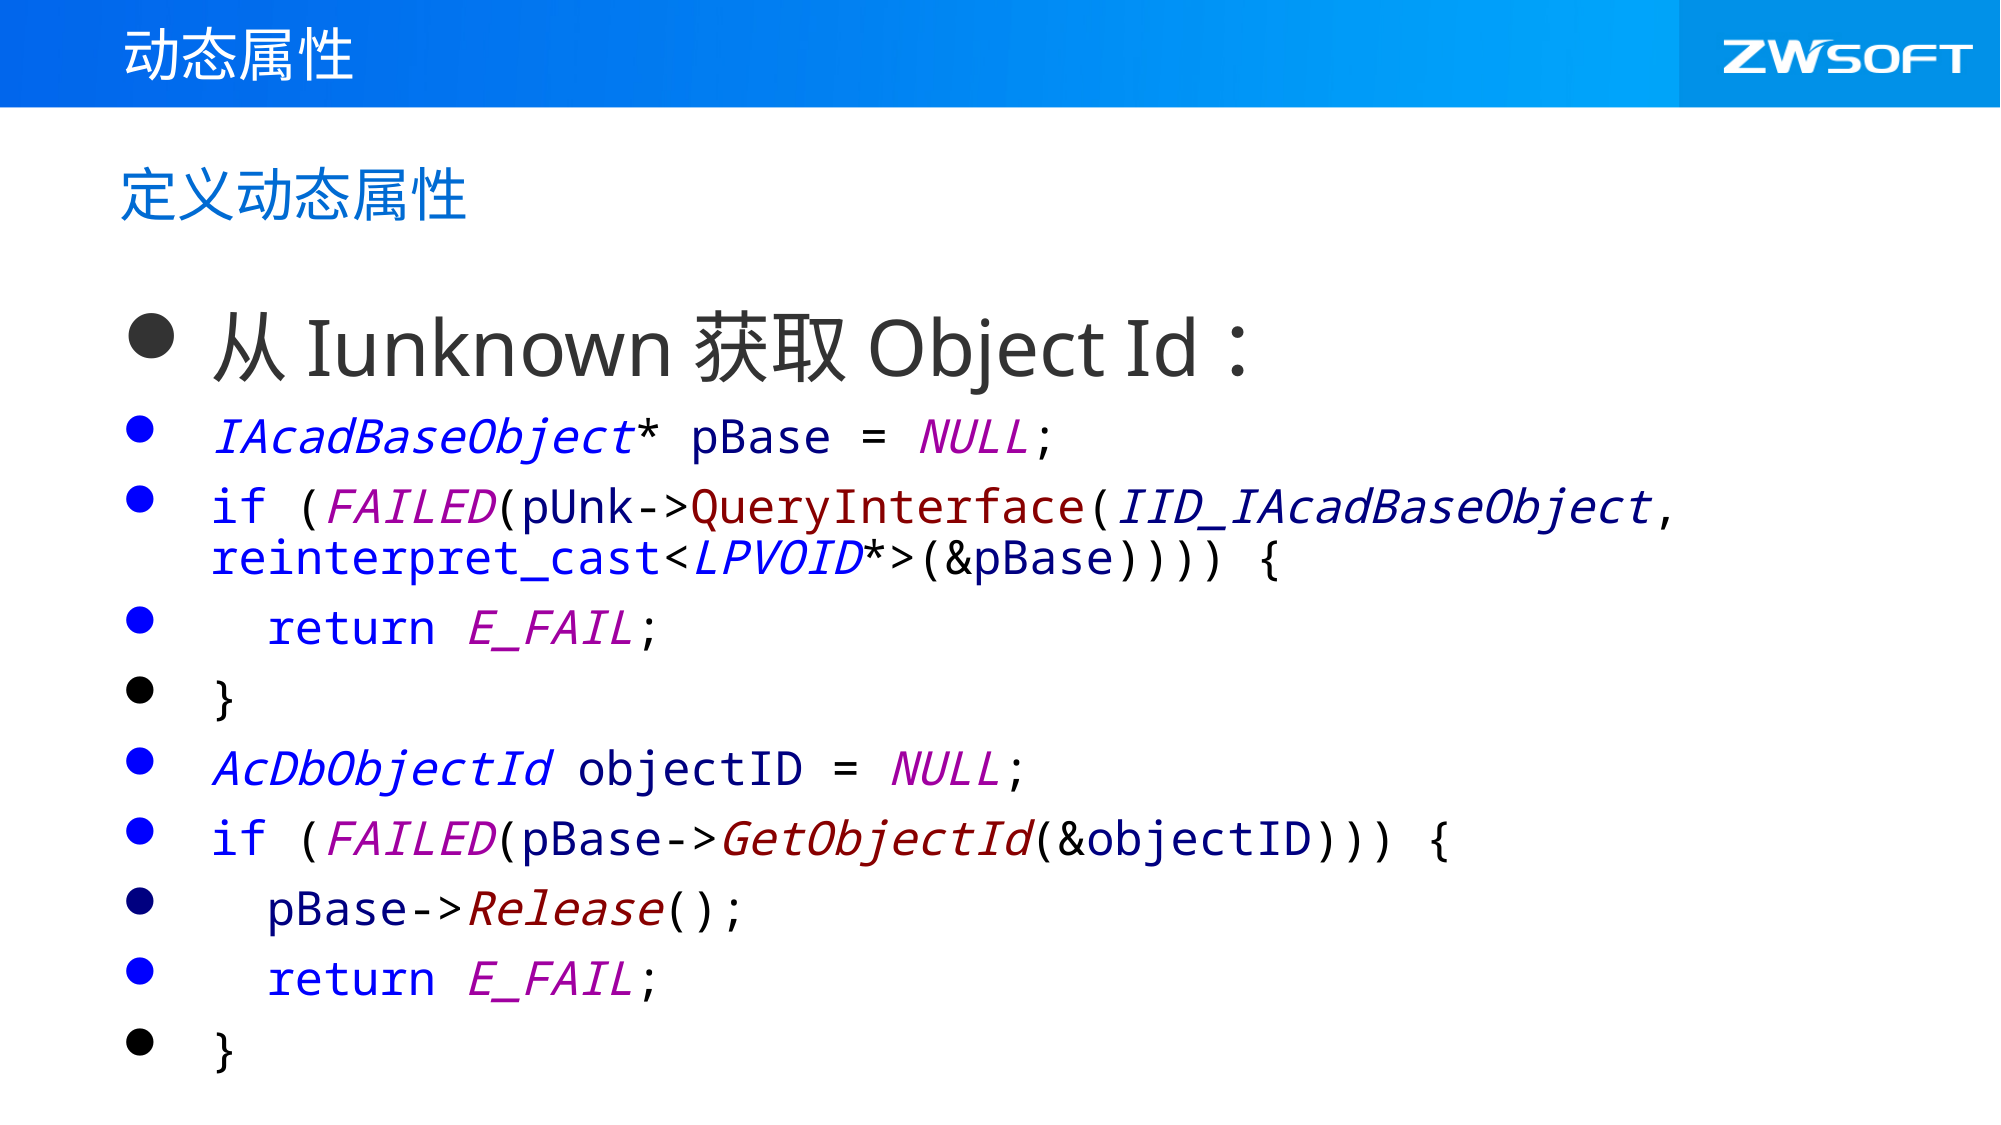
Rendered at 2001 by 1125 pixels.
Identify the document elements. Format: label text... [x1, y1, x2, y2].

list 动态属性 [107, 18, 374, 97]
title 定义动态属性 [104, 158, 1893, 238]
picture [0, 0, 2000, 1125]
list 从Iunknown获取Object Id： IAcadBaseObject* pBase = NULL; if (FAILED(pUnk->QueryInterface(IID_IAcadBaseObject, reinterpret_cast<LPVOID*>(&pBase)))) { return E_FAIL; } AcDbObjectId objectID = NULL; if (FAILED(pBase->GetObjectId(&objectID))) { pBase->Release(); return E_FAIL; } [107, 301, 1893, 1089]
